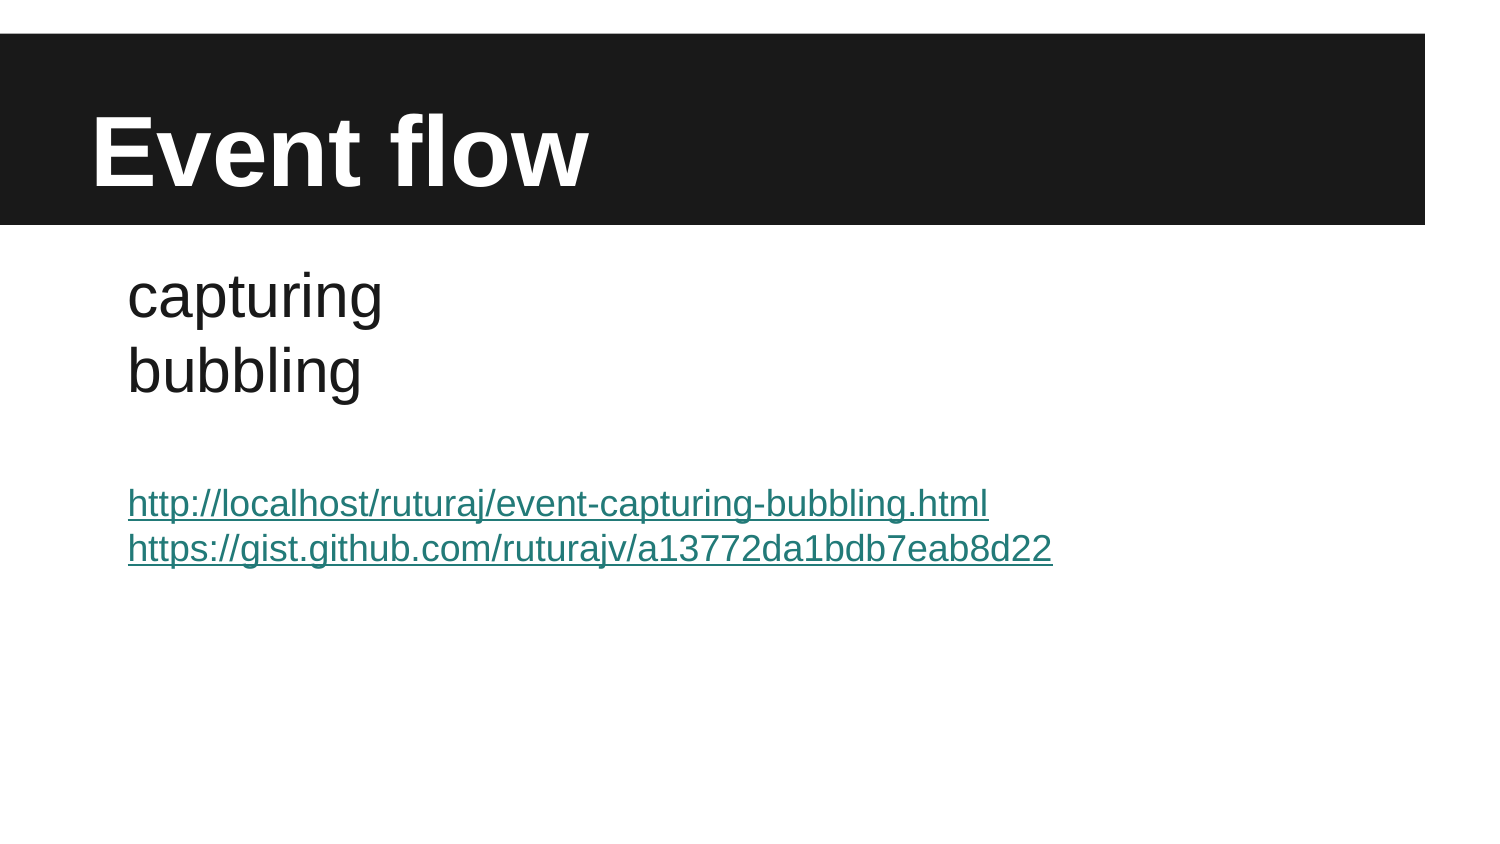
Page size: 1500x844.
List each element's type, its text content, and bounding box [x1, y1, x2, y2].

list capturing bubbling http://localhost/ruturaj/event-capturing-bubbling.html https://gist.github.com/ruturajv/a13772da1bdb7eab8d22 [75, 239, 1425, 808]
title Event flow [75, 33, 1425, 221]
